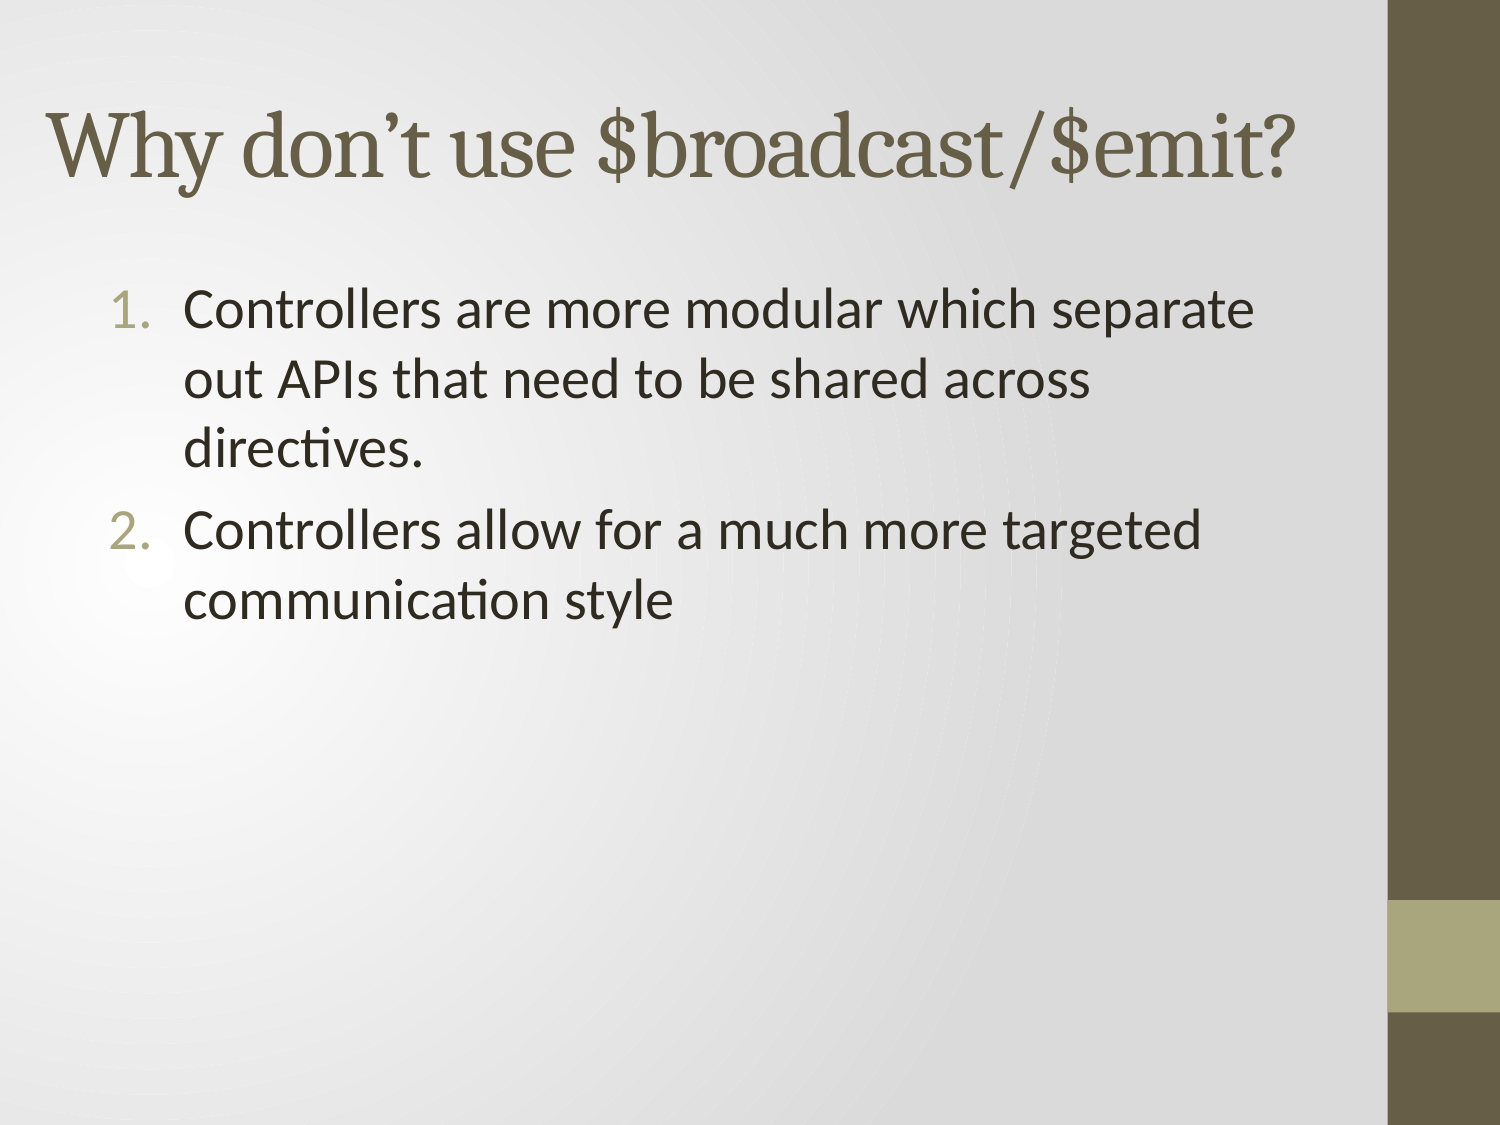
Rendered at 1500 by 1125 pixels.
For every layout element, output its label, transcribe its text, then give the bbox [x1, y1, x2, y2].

title Why don’t use $broadcast/$emit? [30, 45, 1398, 233]
list Controllers are more modular which separate out APIs that need to be shared across directives. Controllers allow for a much more targeted communication style [75, 262, 1325, 1050]
